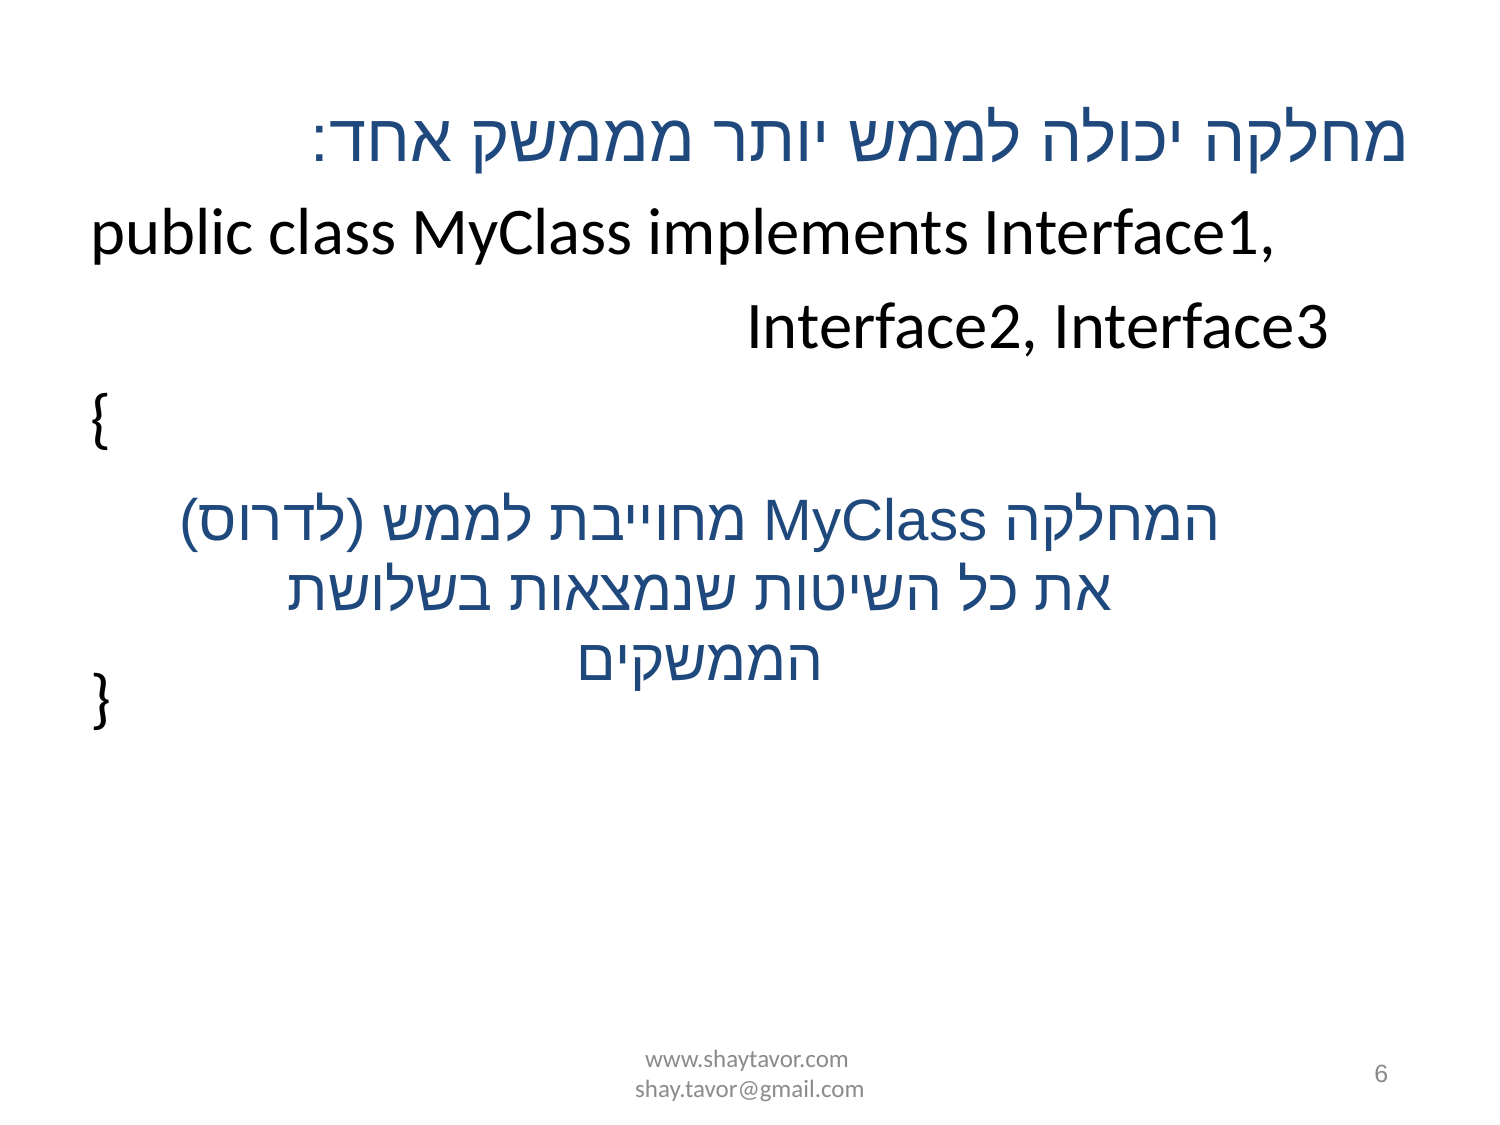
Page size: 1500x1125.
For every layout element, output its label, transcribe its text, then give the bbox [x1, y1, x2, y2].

text_box המחלקה MyClass מחוייבת לממש (לדרוס) את כל השיטות שנמצאות בשלושת הממשקים [162, 474, 1238, 700]
slide_number 6 [1359, 1042, 1425, 1103]
footer www.shaytavor.com shay.tavor@gmail.com [512, 1042, 988, 1103]
list מחלקה יכולה לממש יותר מממשק אחד: public class MyClass implements Interface1, Interface2, Interface3 { } [75, 87, 1425, 1005]
